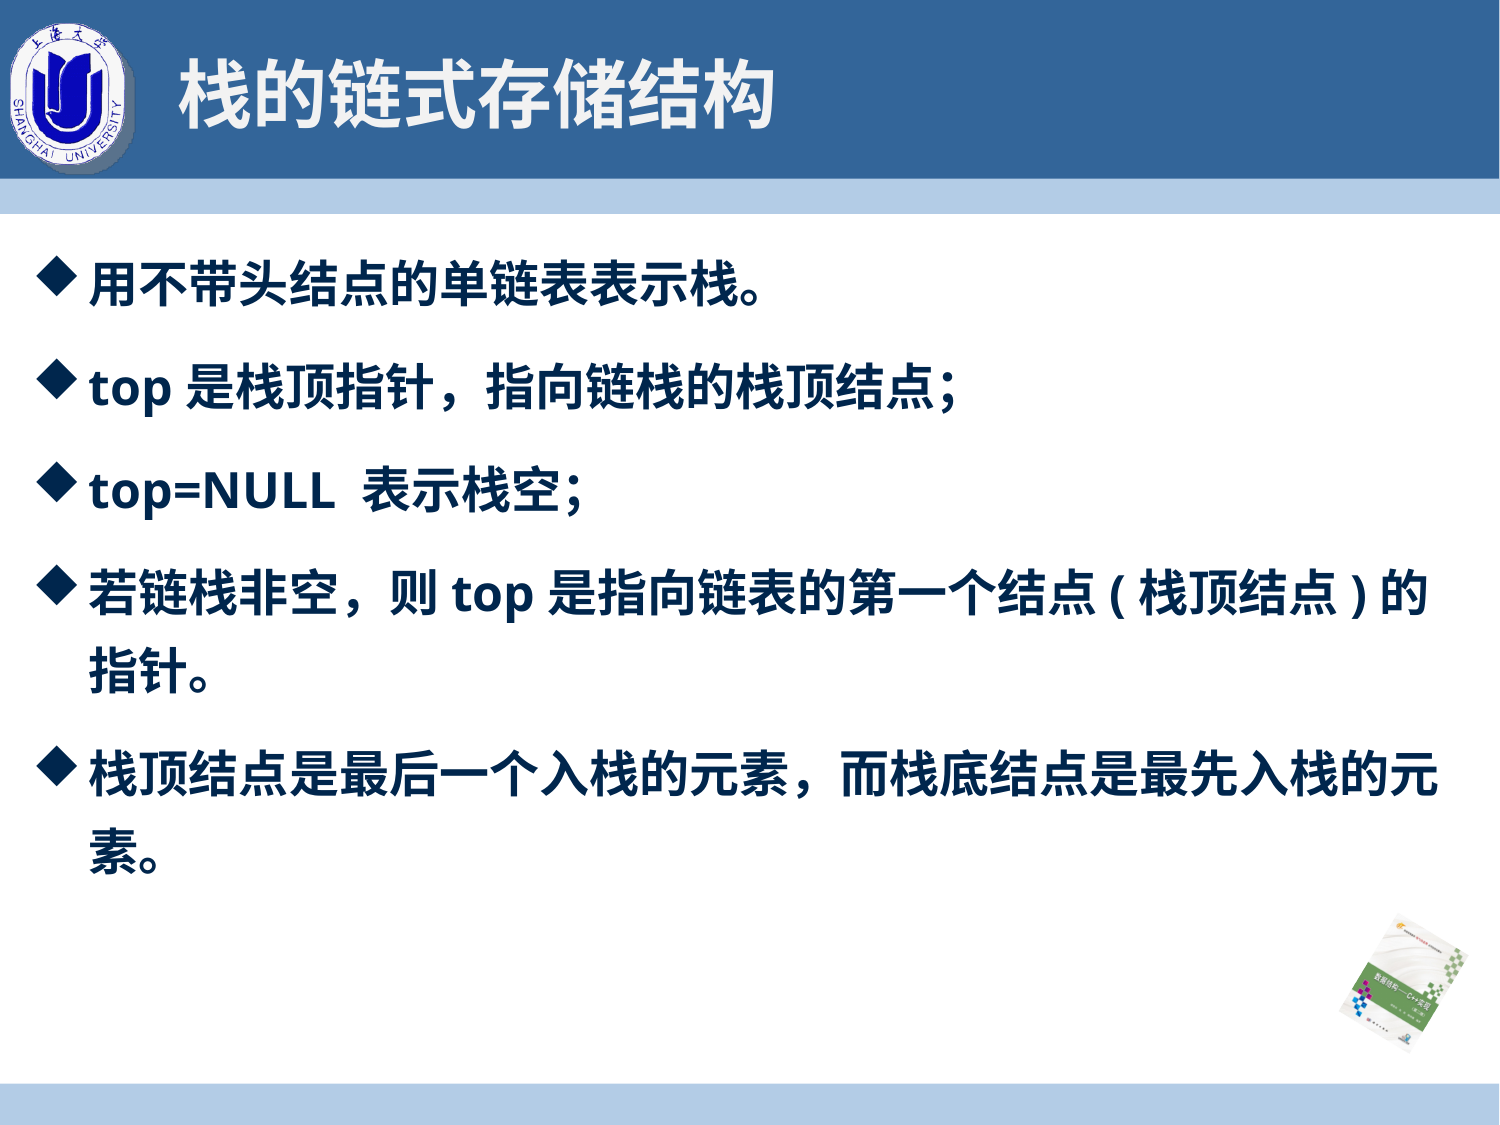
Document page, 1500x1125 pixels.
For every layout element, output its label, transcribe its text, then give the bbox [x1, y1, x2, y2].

picture [4, 17, 128, 176]
list 用不带头结点的单链表表示栈。 top是栈顶指针，指向链栈的栈顶结点； top=NULL 表示栈空； 若链栈非空，则top是指向链表的第一个结点(栈顶结点)的指针。 栈顶结点是最后一个入栈的元素，而栈底结点是最先入栈的元素。 [17, 227, 1459, 1060]
picture [1459, 950, 1468, 970]
title 栈的链式存储结构 [162, 23, 1436, 161]
